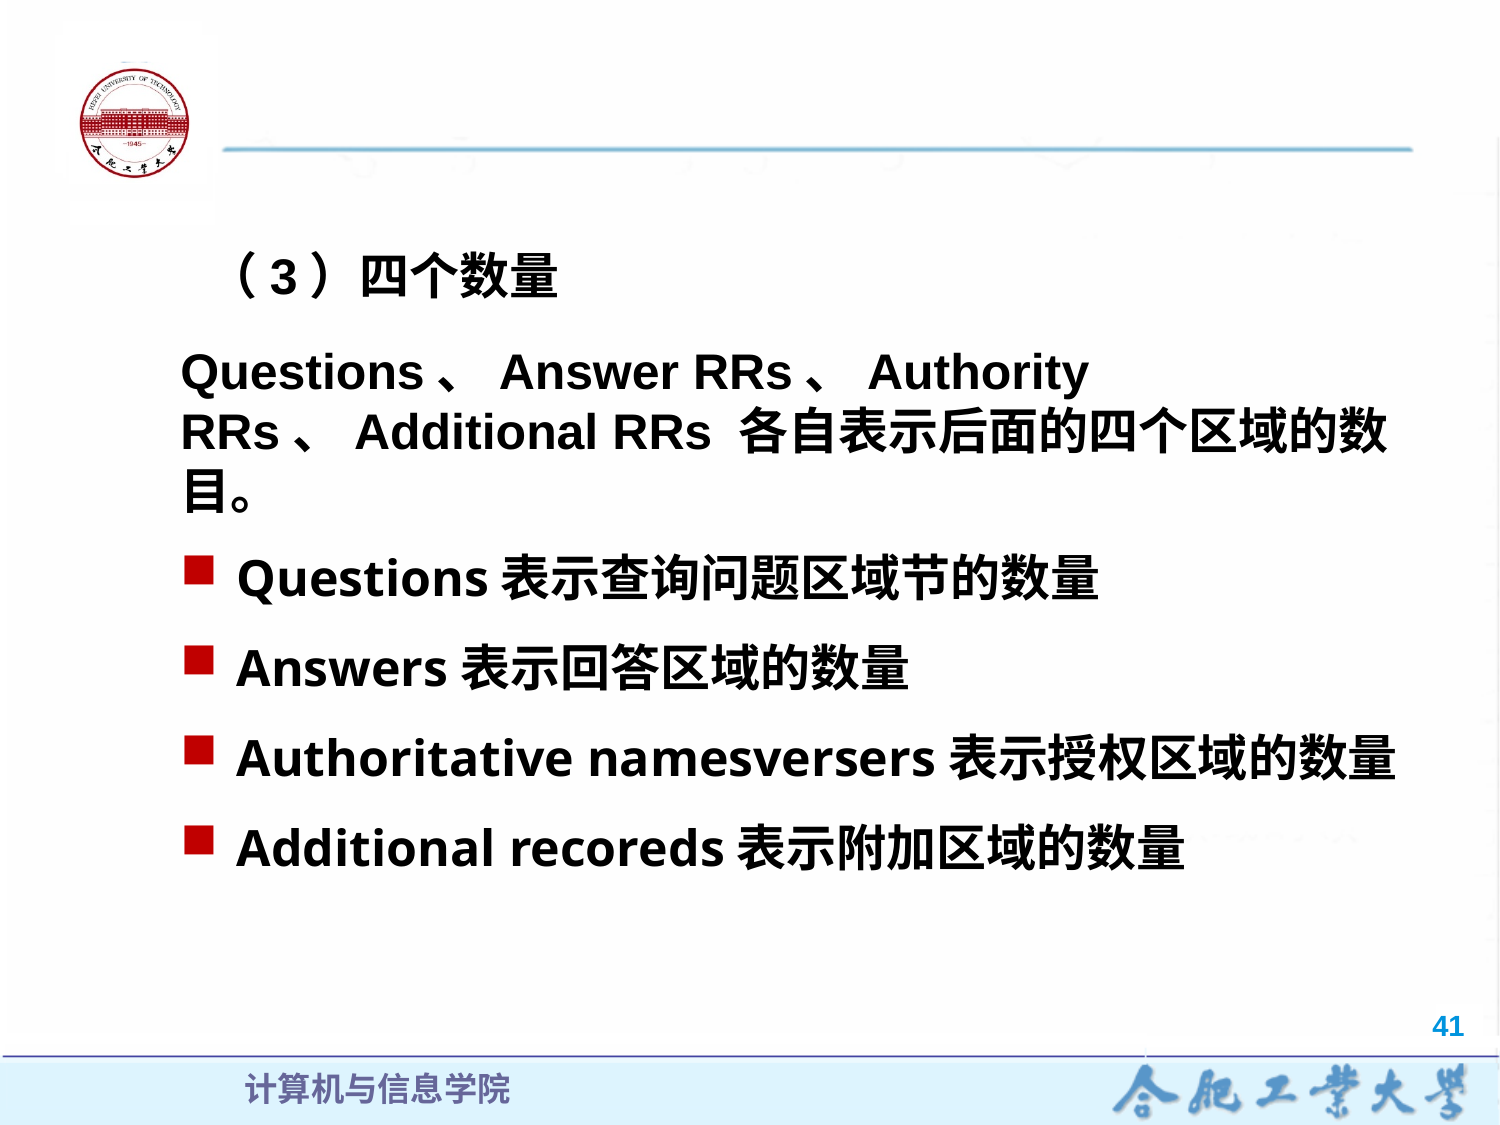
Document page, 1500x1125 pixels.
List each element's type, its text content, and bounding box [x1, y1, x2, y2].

text_box Questions、Answer RRs、Authority RRs、Additional RRs 各自表示后面的四个区域的数目。 [165, 331, 1469, 527]
text_box Questions表示查询问题区域节的数量 Answers表示回答区域的数量 Authoritative namesversers表示授权区域的数量 Additional recoreds表示附加区域的数量 [165, 508, 1437, 884]
text_box （3）四个数量 [192, 237, 679, 313]
picture [0, 0, 1500, 1125]
